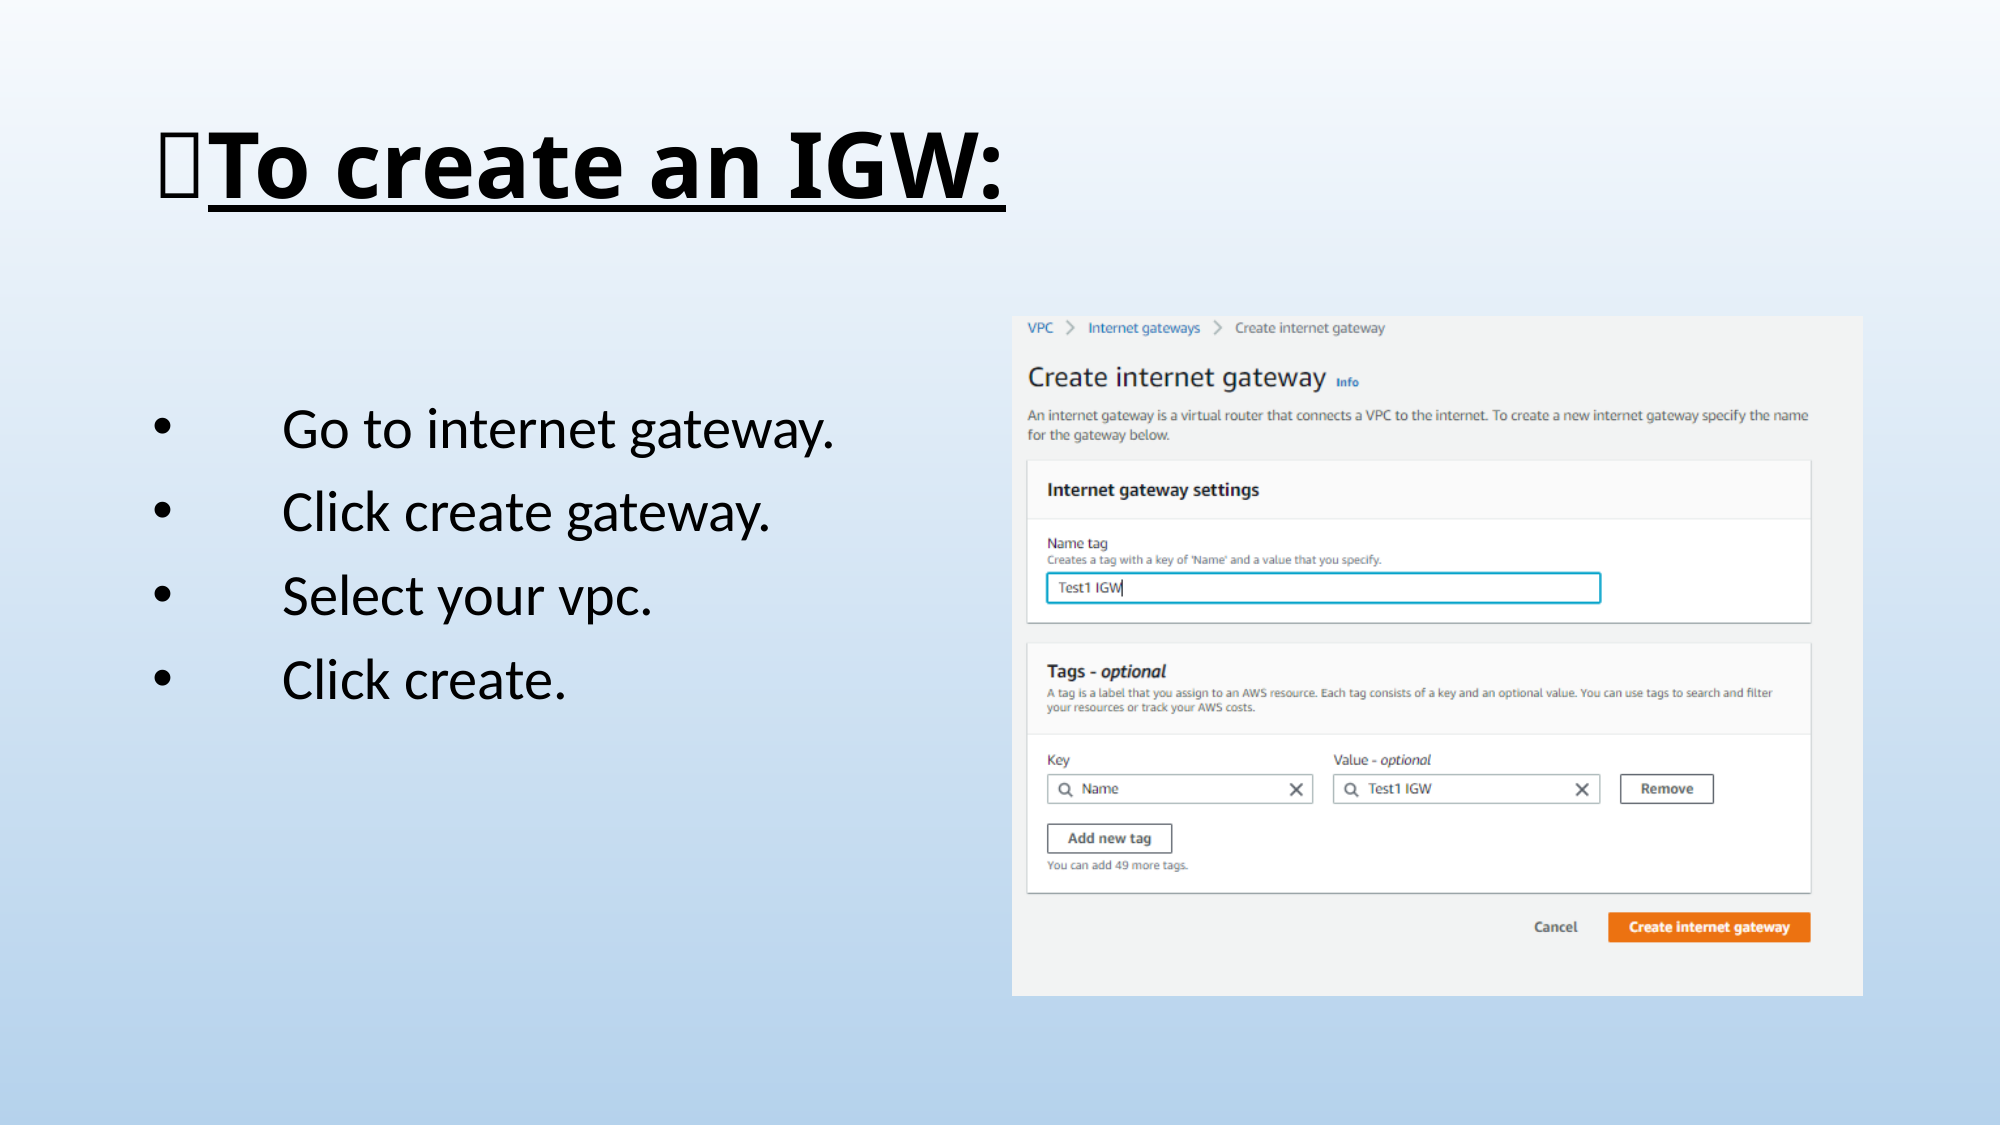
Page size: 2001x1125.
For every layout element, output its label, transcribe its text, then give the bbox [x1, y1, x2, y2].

list Go to internet gateway. Click create gateway. Select your vpc. Click create. [137, 299, 988, 1014]
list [1012, 316, 1863, 996]
title To create an IGW: [137, 59, 1863, 278]
